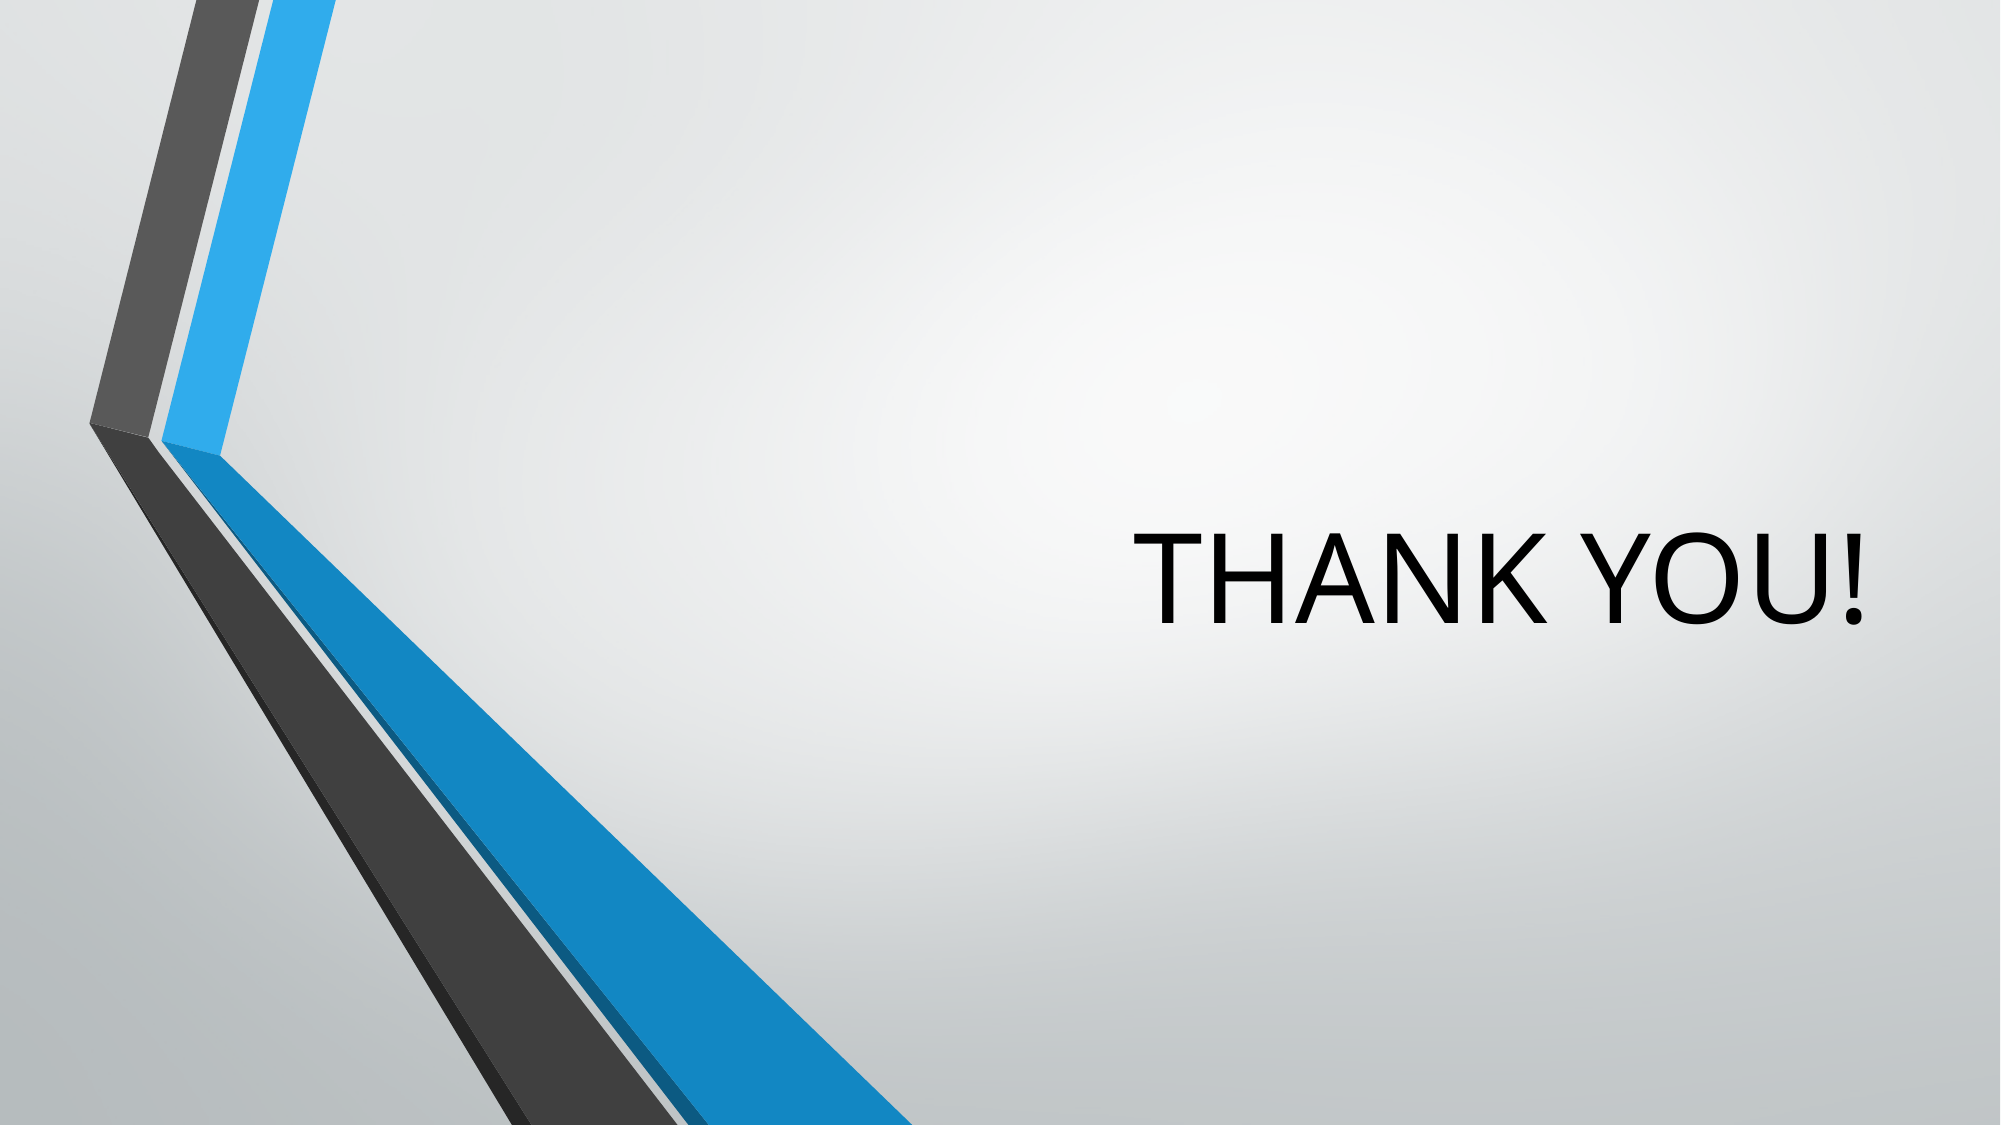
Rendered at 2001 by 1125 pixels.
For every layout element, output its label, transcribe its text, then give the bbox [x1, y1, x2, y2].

title THANK YOU! [480, 226, 1887, 656]
